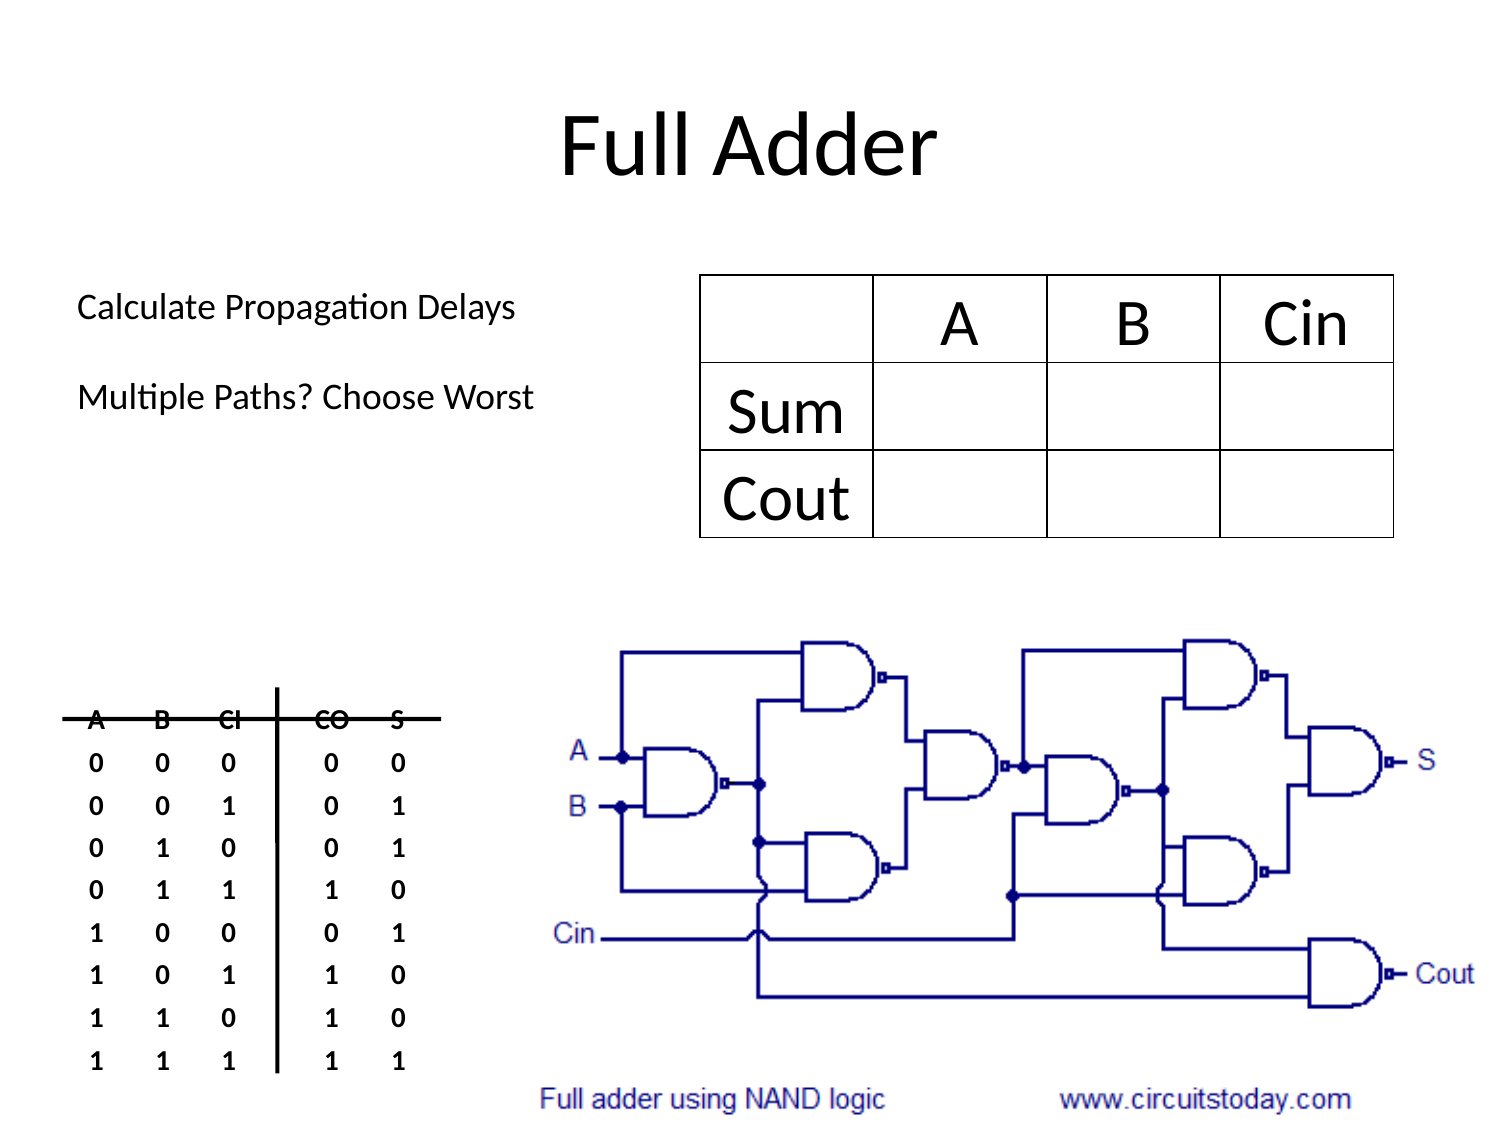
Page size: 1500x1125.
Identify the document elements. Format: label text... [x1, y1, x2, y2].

table_cell [1048, 451, 1219, 537]
picture [532, 599, 1500, 1125]
table_cell [1221, 363, 1393, 449]
table_header Cin [1221, 276, 1393, 362]
text_box Calculate Propagation Delays Multiple Paths? Choose Worst [62, 274, 600, 425]
table_header B [1048, 276, 1219, 362]
table_cell Cout [701, 451, 872, 537]
table_cell Sum [701, 363, 872, 449]
table_cell [1221, 451, 1393, 537]
table_cell [1048, 363, 1219, 449]
table_header [701, 276, 872, 362]
table_header A [874, 276, 1046, 362]
title Full Adder [75, 45, 1425, 233]
table_cell [874, 363, 1046, 449]
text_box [62, 687, 442, 1083]
table_cell [874, 451, 1046, 537]
